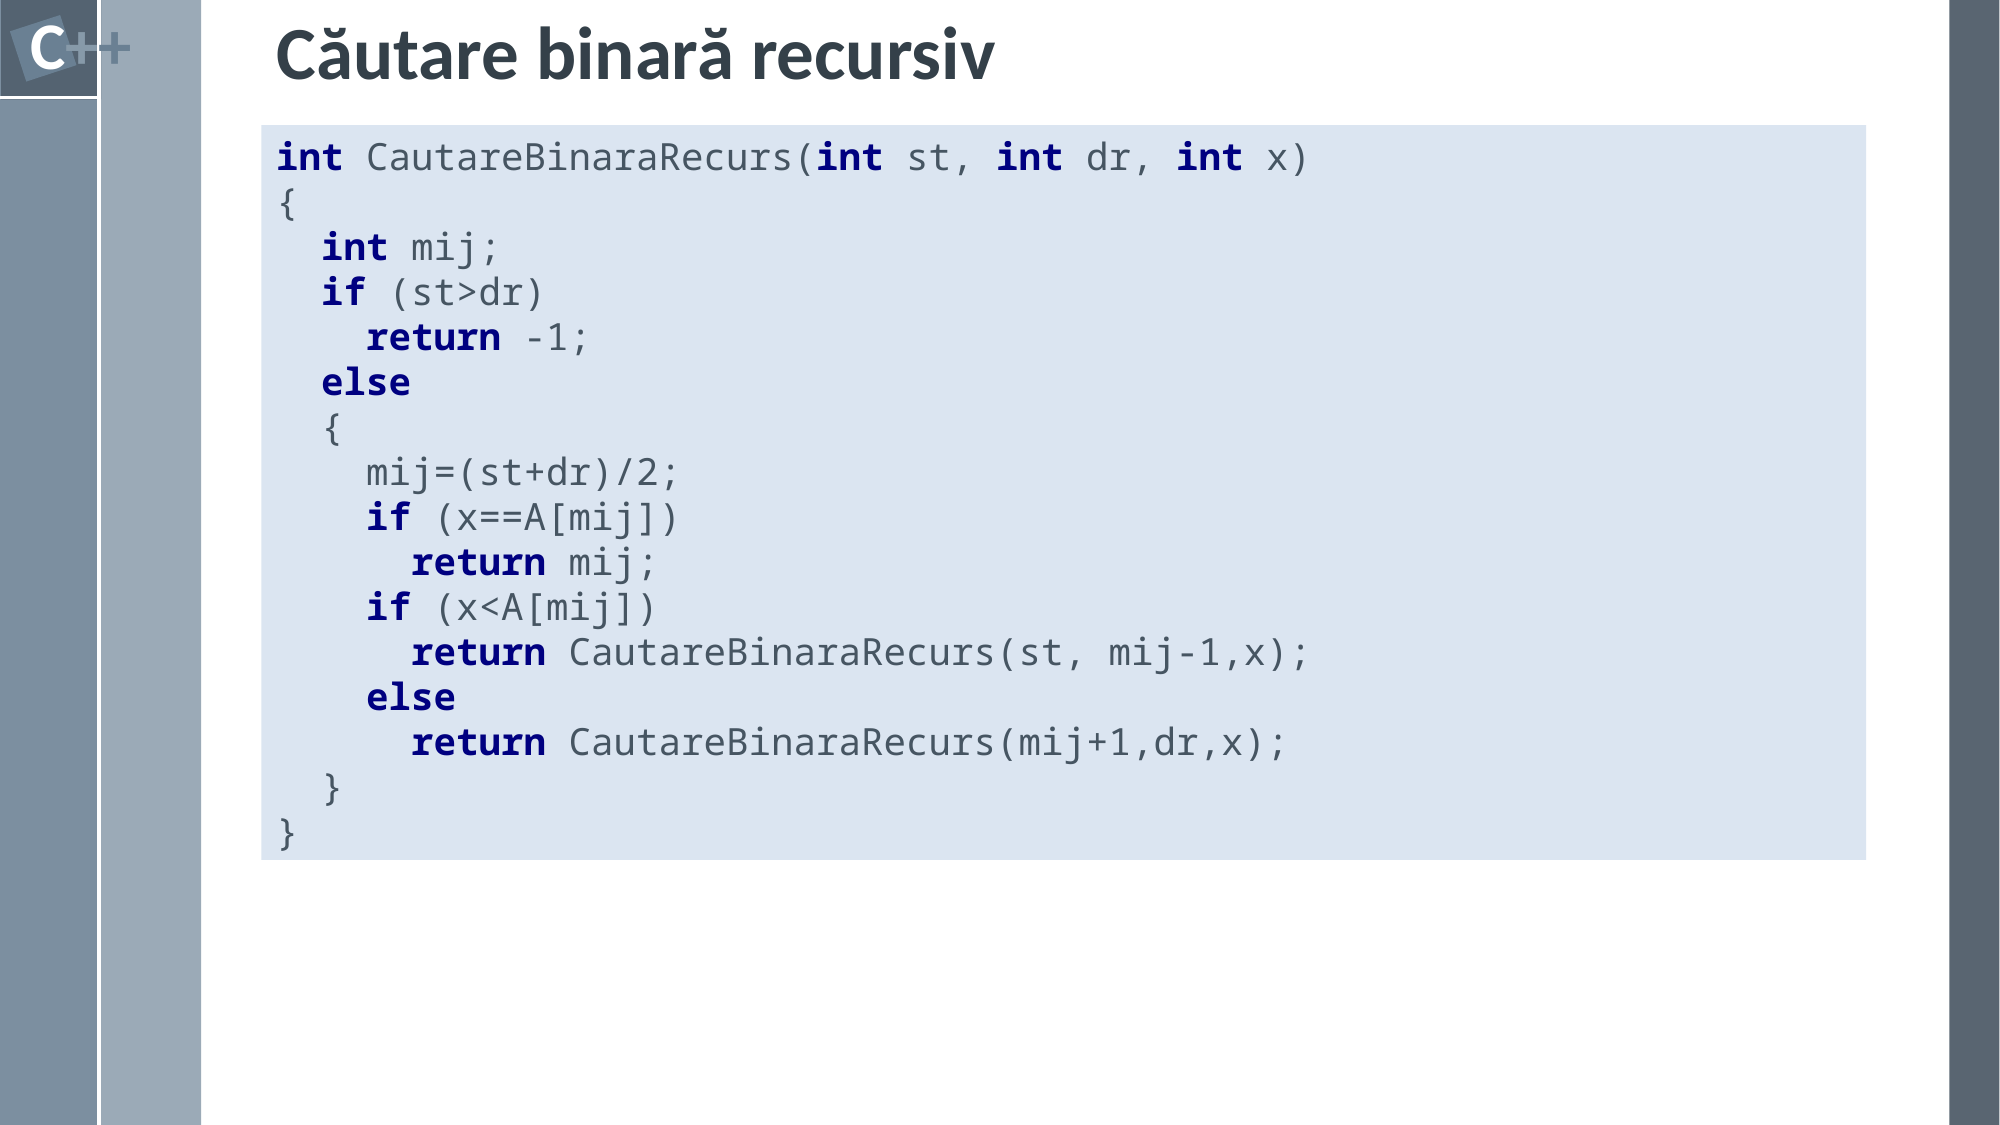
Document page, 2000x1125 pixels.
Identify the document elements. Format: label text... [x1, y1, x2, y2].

title Căutare binară recursiv [261, 7, 1867, 104]
text_box int CautareBinaraRecurs(int st, int dr, int x) { int mij; if (st>dr) return -1; else { mij=(st+dr)/2; if (x==A[mij]) return mij; if (x<A[mij]) return CautareBinaraRecurs(st, mij-1,x); else return CautareBinaraRecurs(mij+1,dr,x); } } [261, 125, 1867, 860]
